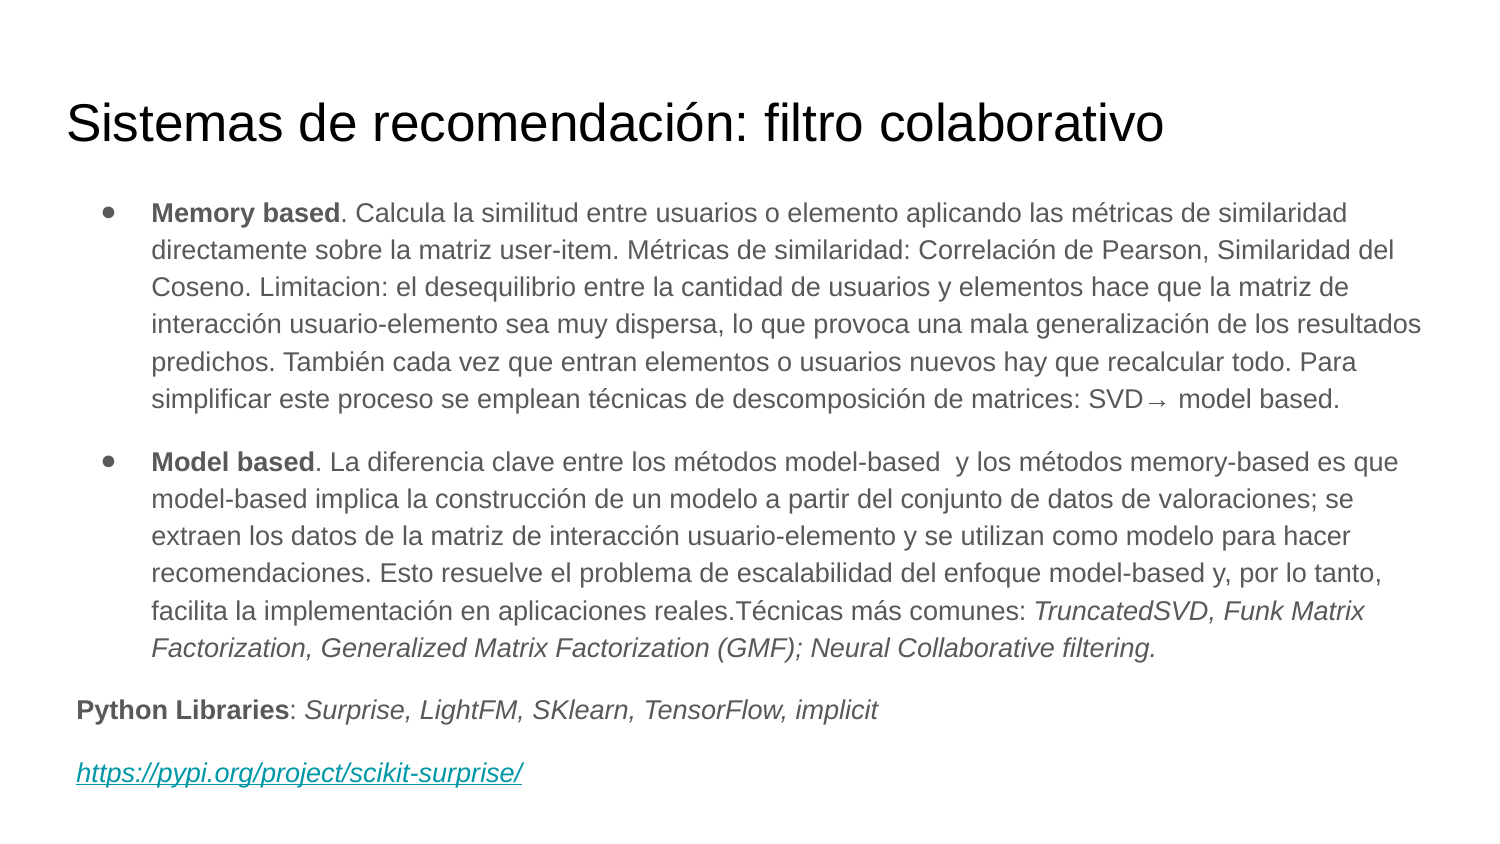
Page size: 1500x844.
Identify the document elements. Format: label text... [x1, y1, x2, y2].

list Memory based. Calcula la similitud entre usuarios o elemento aplicando las métricas de similaridad directamente sobre la matriz user-item. Métricas de similaridad: Correlación de Pearson, Similaridad del Coseno. Limitacion: el desequilibrio entre la cantidad de usuarios y elementos hace que la matriz de interacción usuario-elemento sea muy dispersa, lo que provoca una mala generalización de los resultados predichos. También cada vez que entran elementos o usuarios nuevos hay que recalcular todo. Para simplificar este proceso se emplean técnicas de descomposición de matrices: SVD→ model based. Model based. La diferencia clave entre los métodos model-based y los métodos memory-based es que model-based implica la construcción de un modelo a partir del conjunto de datos de valoraciones; se extraen los datos de la matriz de interacción usuario-elemento y se utilizan como modelo para hacer recomendaciones. Esto resuelve el problema de escalabilidad del enfoque model-based y, por lo tanto, facilita la implementación en aplicaciones reales.Técnicas más comunes: TruncatedSVD, Funk Matrix Factorization, Generalized Matrix Factorization (GMF); Neural Collaborative filtering. Python Libraries: Surprise, LightFM, SKlearn, TensorFlow, implicit https://pypi.org/project/scikit-surprise/ [61, 175, 1460, 778]
title Sistemas de recomendación: filtro colaborativo [51, 72, 1449, 167]
